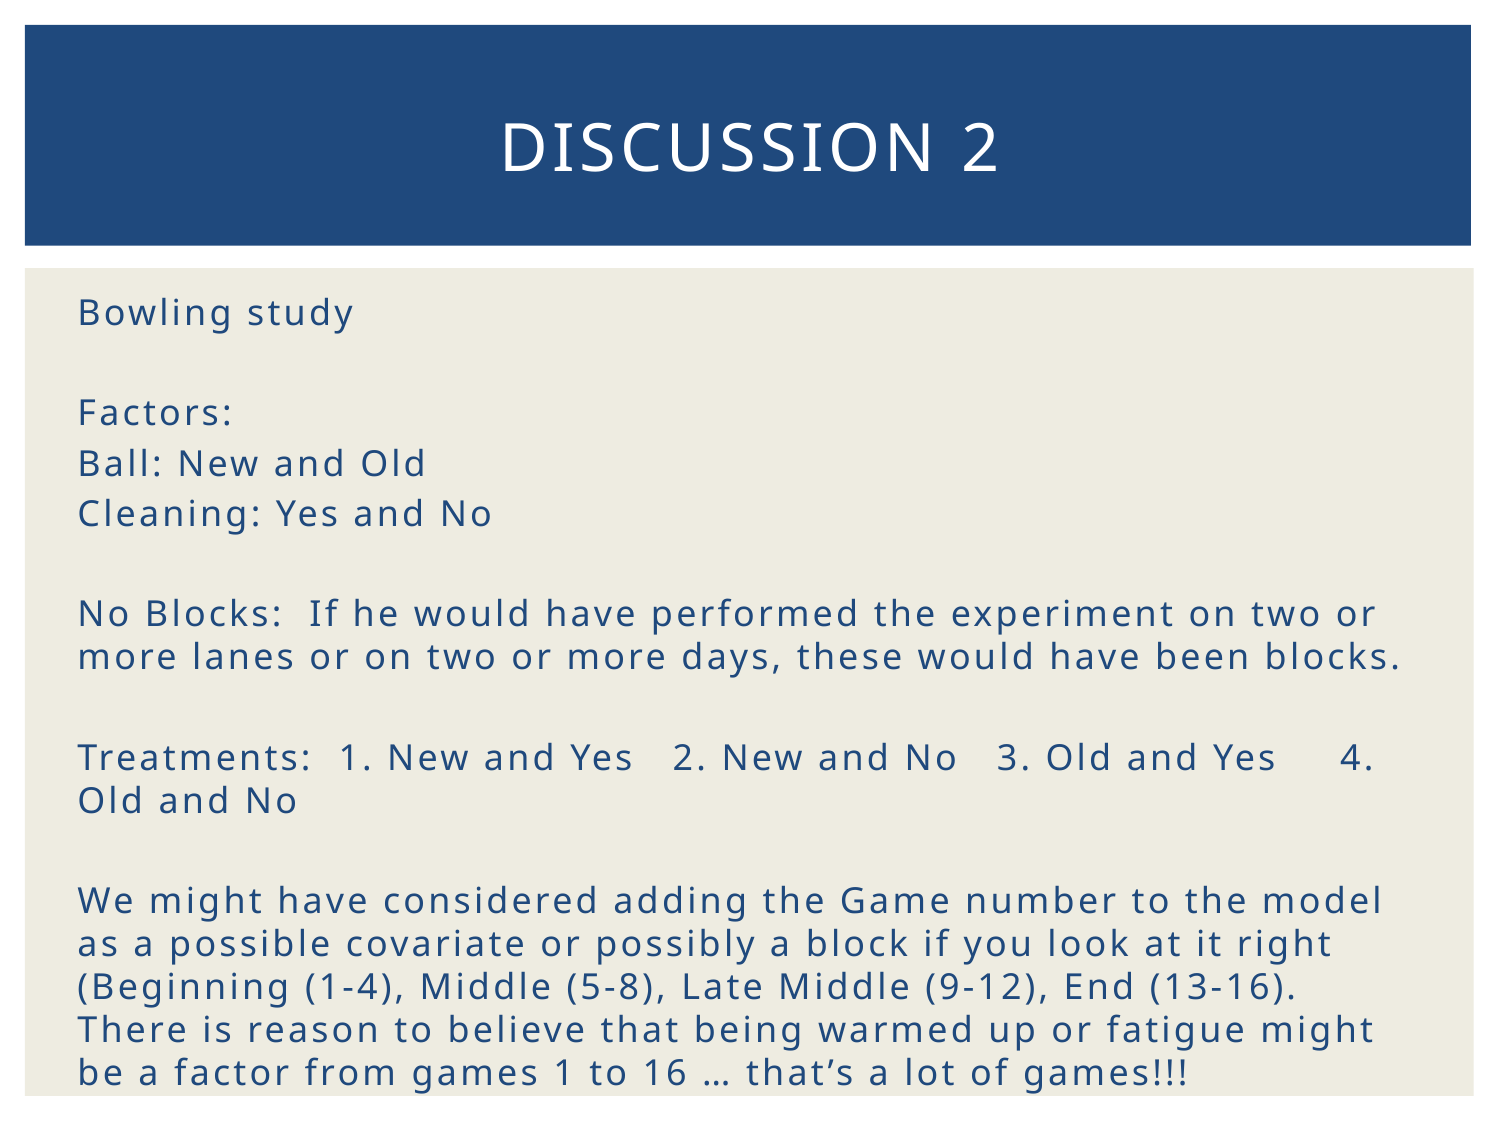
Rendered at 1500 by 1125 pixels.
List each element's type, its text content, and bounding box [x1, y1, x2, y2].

title Discussion 2 [62, 58, 1438, 232]
list Bowling study Factors: Ball: New and Old Cleaning: Yes and No No Blocks: If he would have performed the experiment on two or more lanes or on two or more days, these would have been blocks. Treatments: 1. New and Yes 2. New and No 3. Old and Yes 4. Old and No We might have considered adding the Game number to the model as a possible covariate or possibly a block if you look at it right (Beginning (1-4), Middle (5-8), Late Middle (9-12), End (13-16). There is reason to believe that being warmed up or fatigue might be a factor from games 1 to 16 … that’s a lot of games!!! [62, 281, 1442, 1113]
